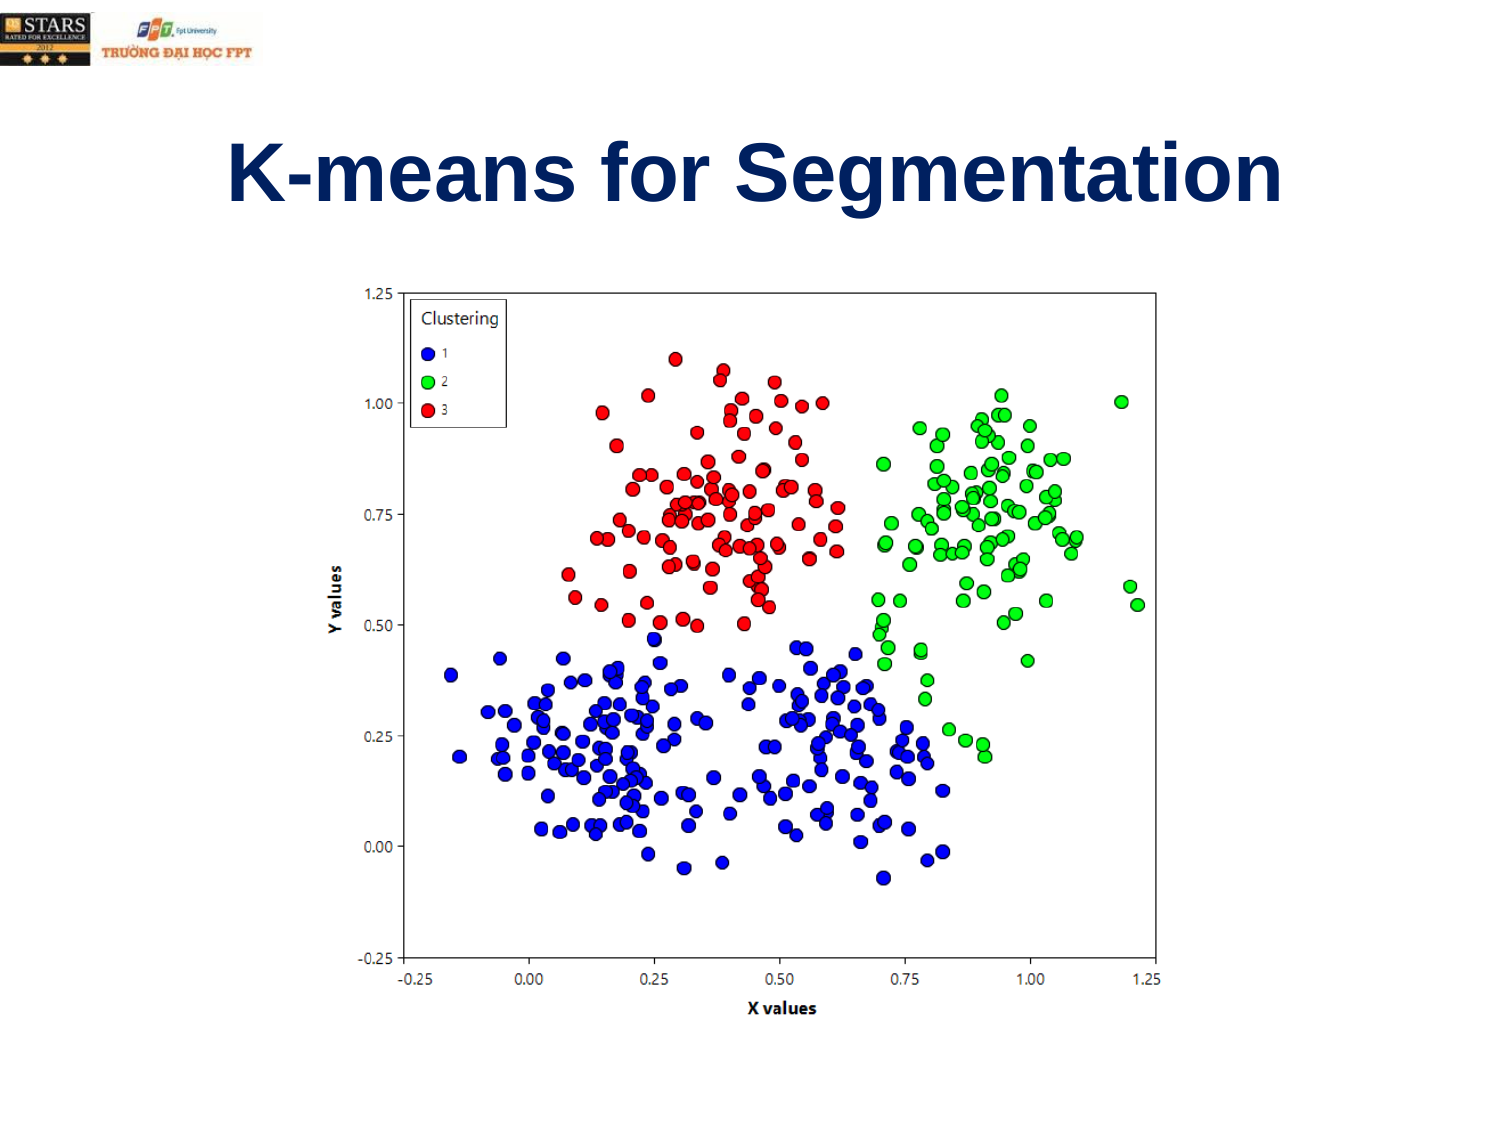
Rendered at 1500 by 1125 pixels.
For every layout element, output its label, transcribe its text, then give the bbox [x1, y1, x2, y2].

title K-means for Segmentation [80, 97, 1431, 240]
picture [0, 12, 263, 66]
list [295, 274, 1205, 1043]
